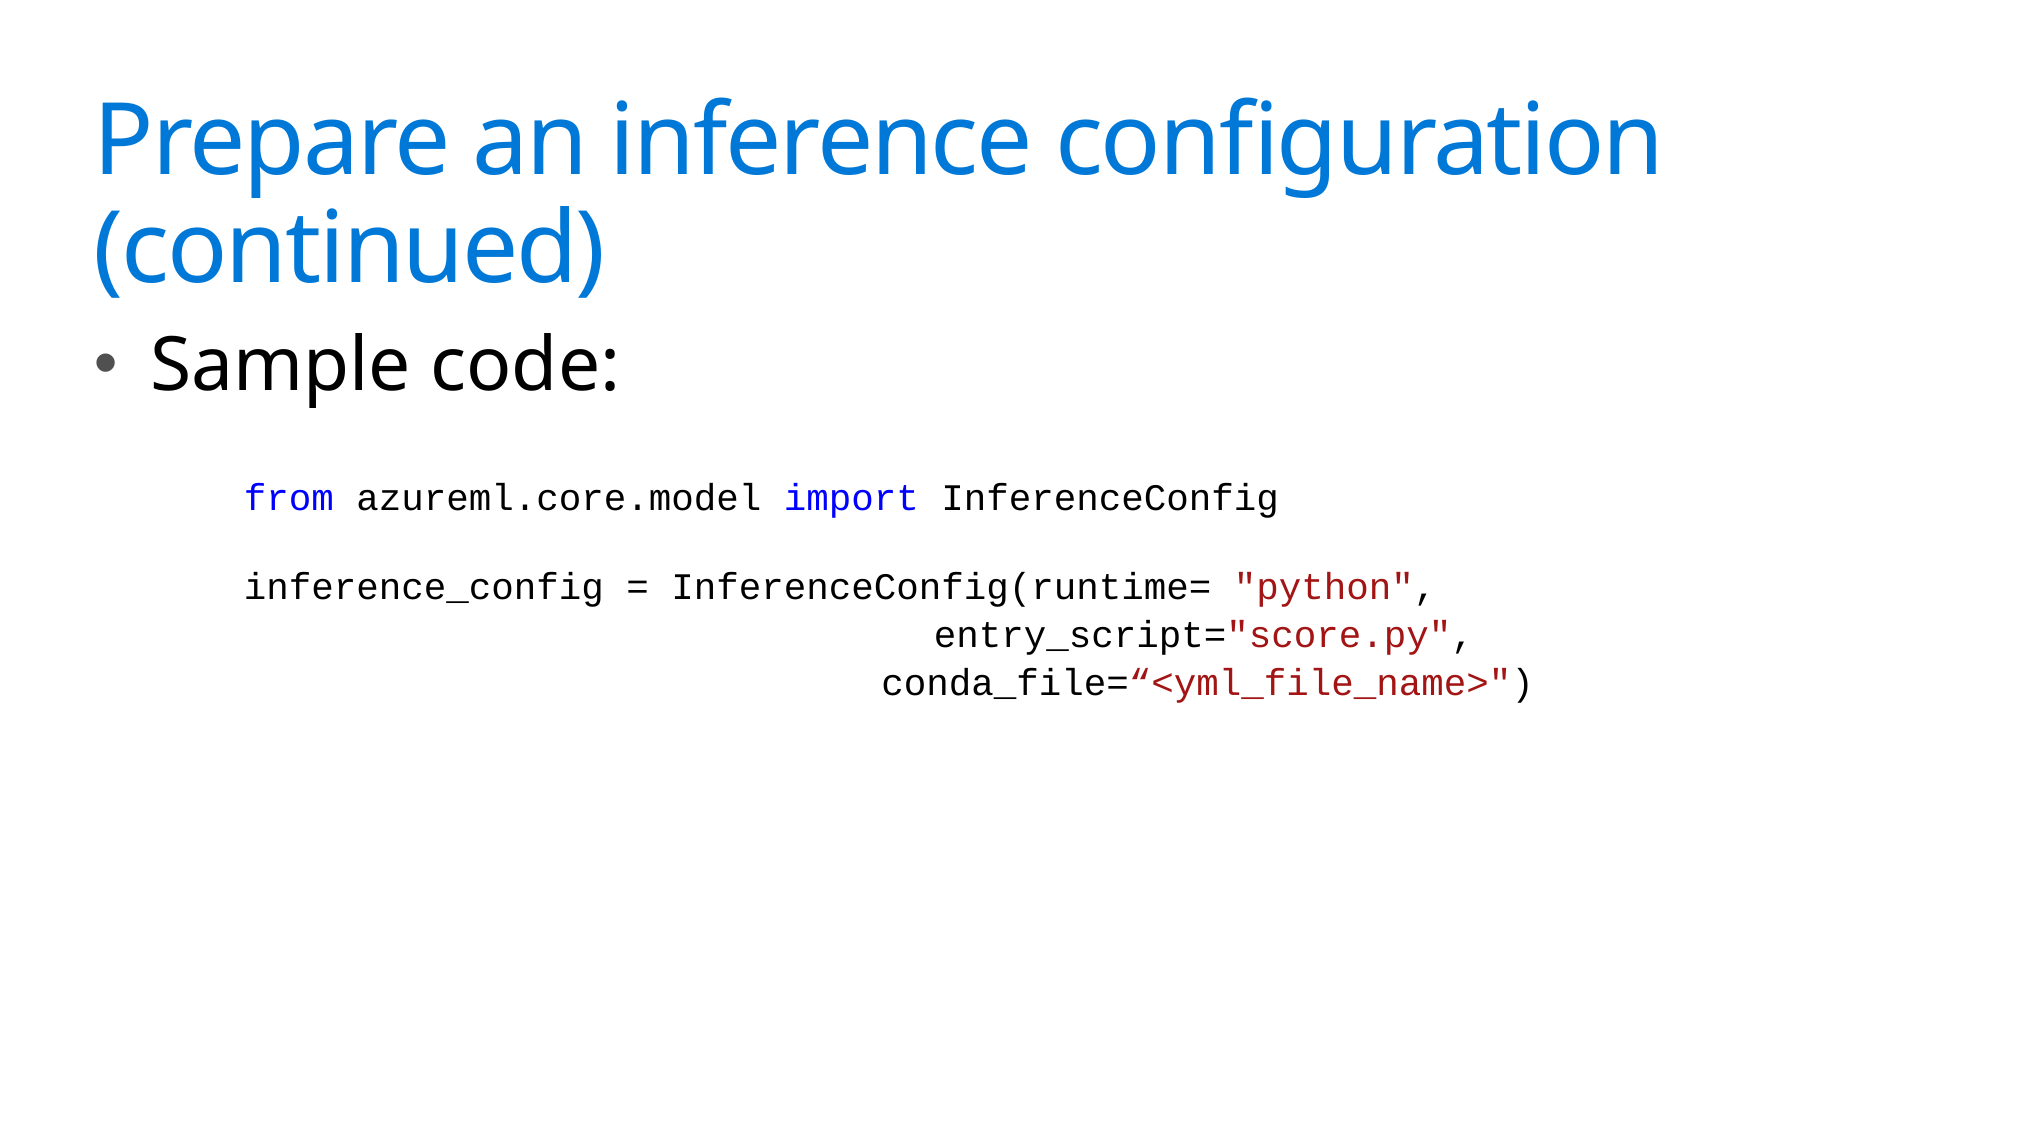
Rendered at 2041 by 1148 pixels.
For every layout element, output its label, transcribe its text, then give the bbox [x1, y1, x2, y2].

title Science? [45, 48, 1996, 199]
list Sample code: from azureml.core.model import InferenceConfig inference_config = InferenceConfig(runtime= "python", entry_script="score.py", conda_file=“<yml_file_name>") [70, 311, 2020, 798]
text_box Prepare an inference configuration (continued) [70, 73, 2021, 224]
